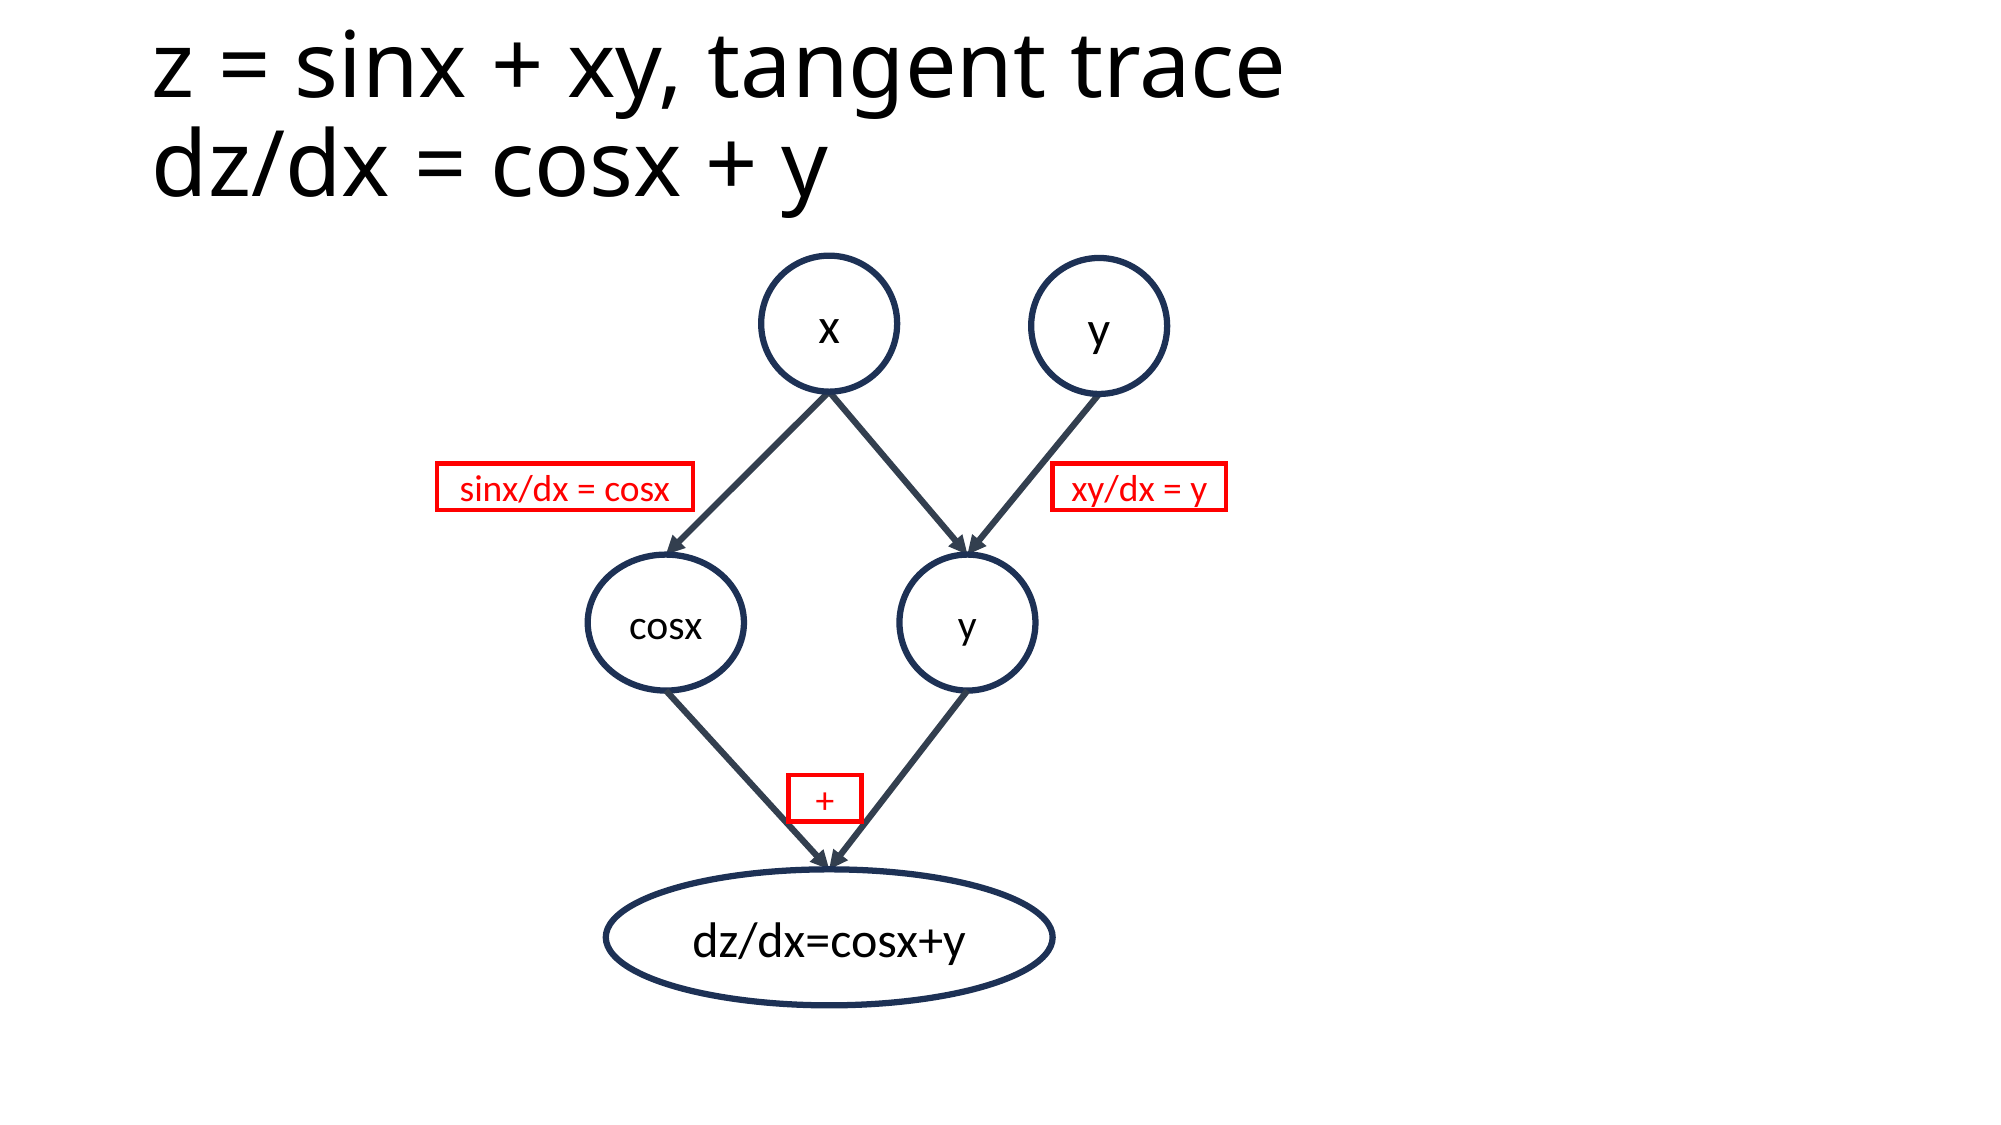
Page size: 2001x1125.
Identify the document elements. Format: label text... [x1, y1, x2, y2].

text_box y [898, 555, 1037, 692]
text_box x [760, 254, 899, 391]
text_box cosx [586, 553, 746, 692]
title z = sinx + xy, tangent trace dz/dx = cosx + y [136, 8, 1862, 226]
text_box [665, 690, 829, 870]
text_box xy/dx = y [1100, 462, 1227, 511]
text_box y [1030, 256, 1169, 395]
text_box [665, 391, 829, 555]
text_box dz/dx=cosx+y [604, 870, 1054, 1007]
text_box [968, 393, 1100, 555]
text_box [829, 391, 968, 555]
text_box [829, 690, 968, 870]
text_box sinx/dx = cosx [436, 462, 665, 511]
